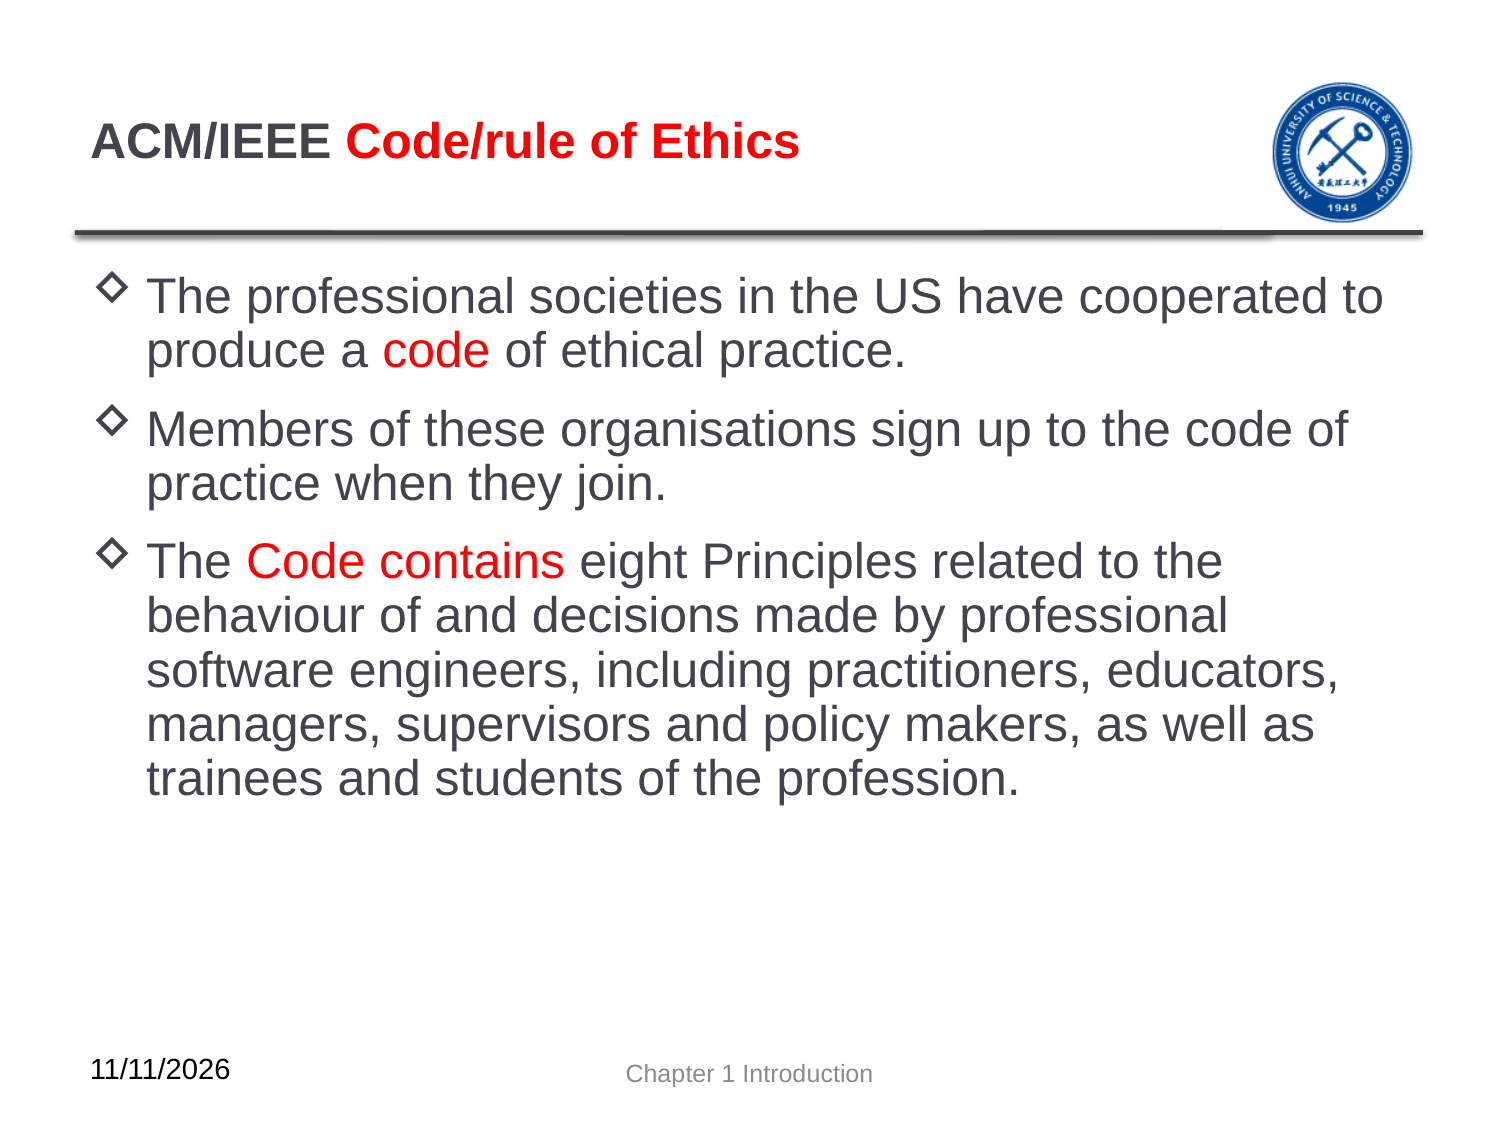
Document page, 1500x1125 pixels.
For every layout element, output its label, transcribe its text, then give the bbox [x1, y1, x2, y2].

list The professional societies in the US have cooperated to produce a code of ethical practice. Members of these organisations sign up to the code of practice when they join. The Code contains eight Principles related to the behaviour of and decisions made by professional software engineers, including practitioners, educators, managers, supervisors and policy makers, as well as trainees and students of the profession. [75, 262, 1425, 1005]
footer Chapter 1 Introduction [512, 1042, 988, 1103]
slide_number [75, 1042, 463, 1103]
picture [1223, 34, 1430, 230]
title ACM/IEEE Code/rule of Ethics [74, 44, 1272, 233]
